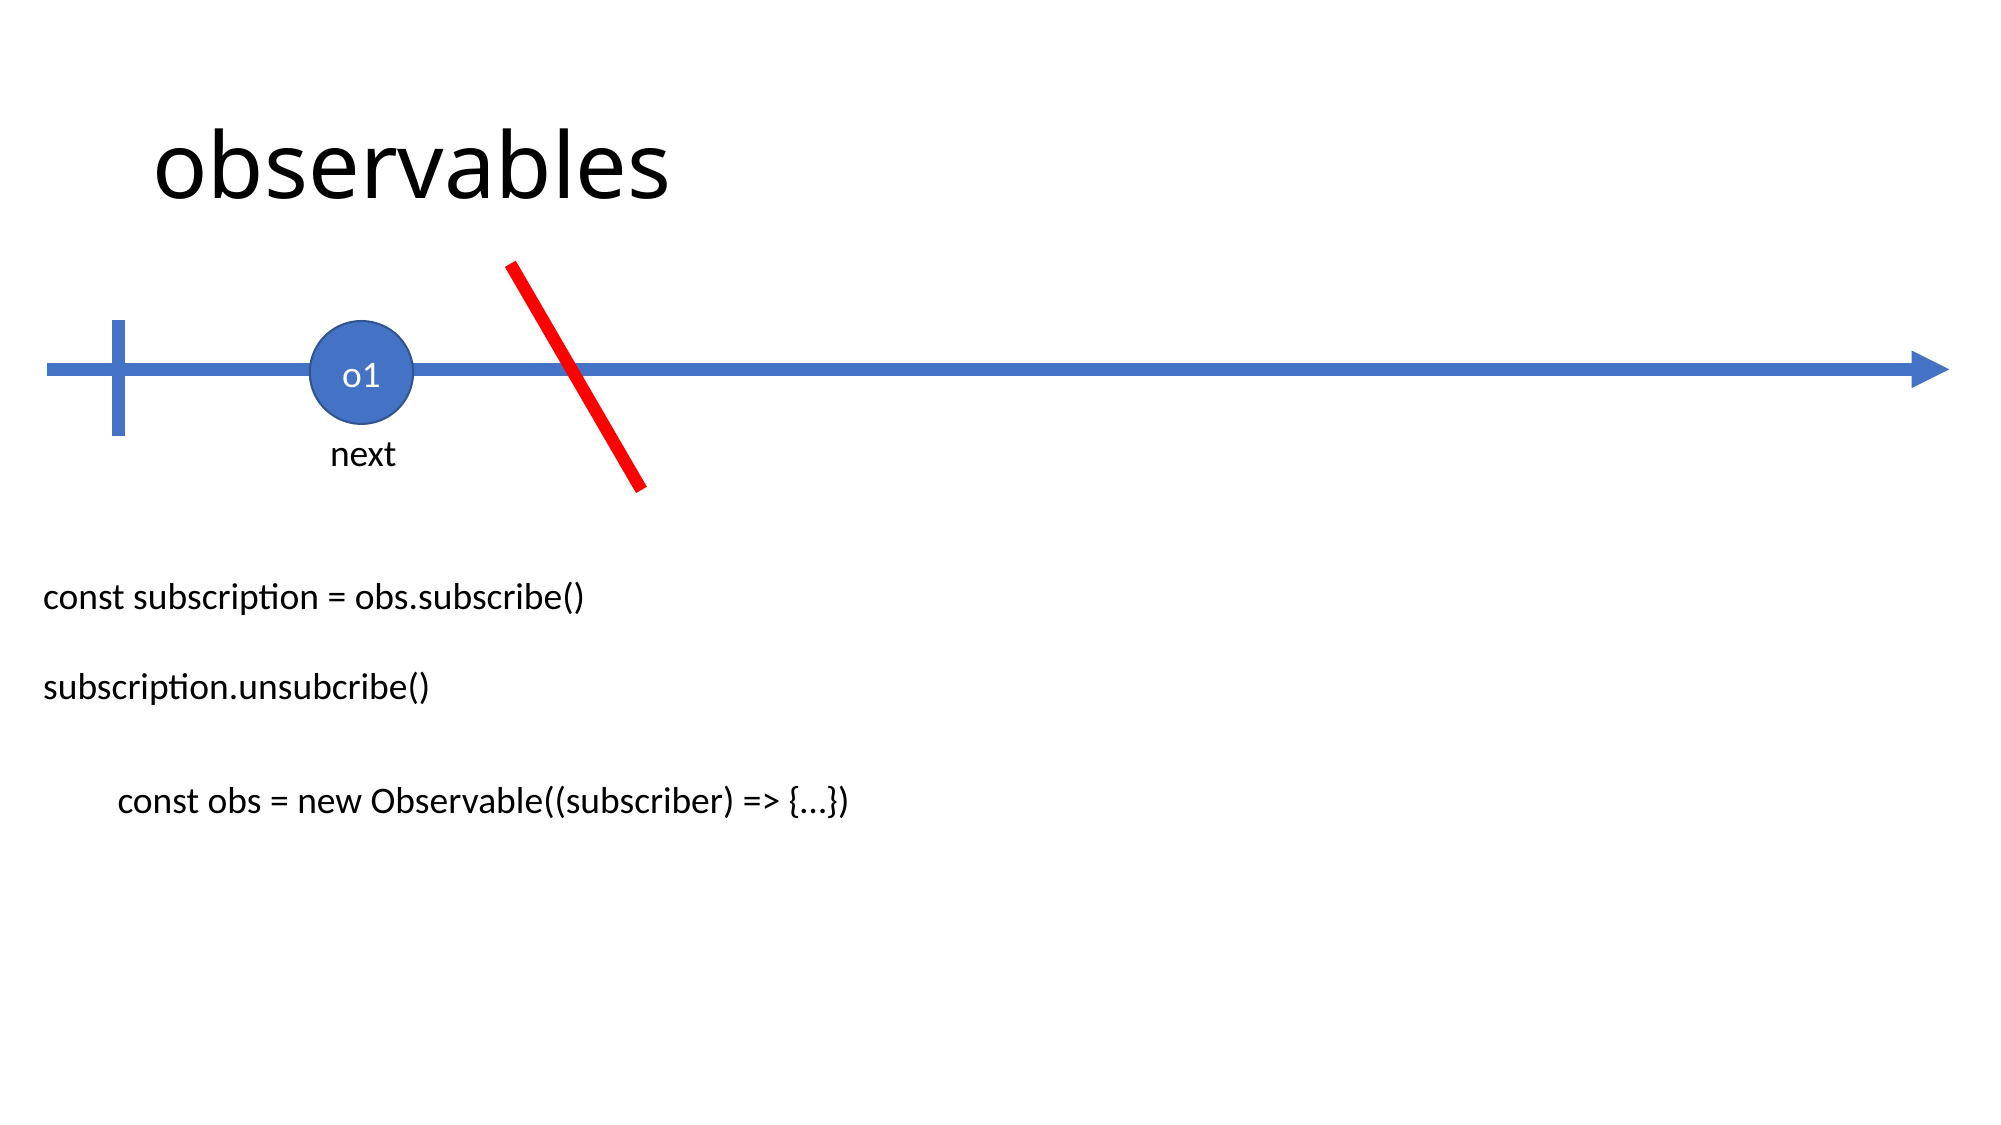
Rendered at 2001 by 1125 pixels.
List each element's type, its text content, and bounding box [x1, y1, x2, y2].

text_box o1 [308, 319, 415, 369]
title observables [137, 59, 1863, 278]
text_box const subscription = obs.subscribe() subscription.unsubcribe() [28, 564, 601, 714]
text_box o1 [308, 370, 415, 421]
text_box next [315, 421, 412, 482]
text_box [510, 263, 642, 490]
text_box const obs = new Observable((subscriber) => {…}) [102, 768, 866, 829]
